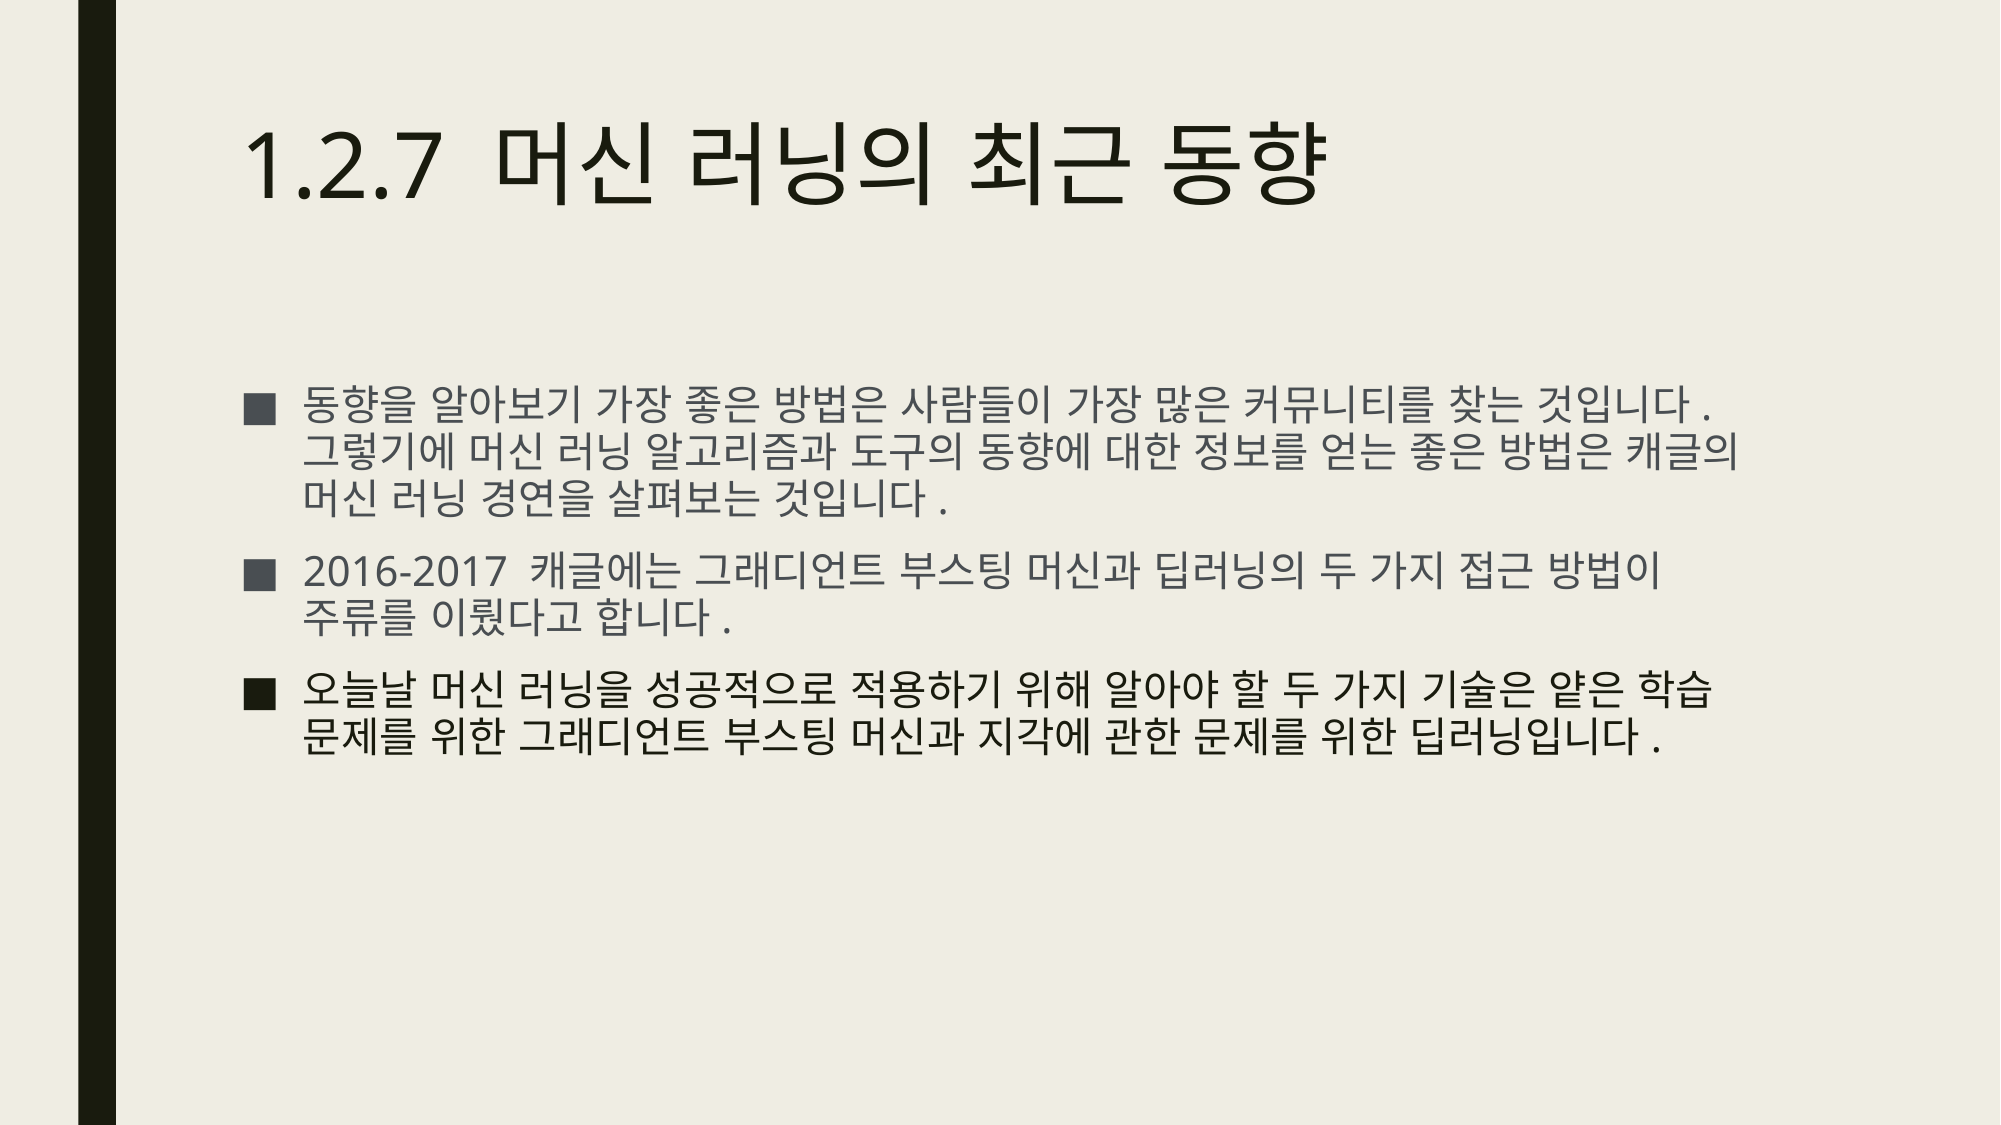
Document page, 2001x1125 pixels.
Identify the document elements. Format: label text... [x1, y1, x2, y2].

list 동향을 알아보기 가장 좋은 방법은 사람들이 가장 많은 커뮤니티를 찾는 것입니다. 그렇기에 머신 러닝 알고리즘과 도구의 동향에 대한 정보를 얻는 좋은 방법은 캐글의 머신 러닝 경연을 살펴보는 것입니다. 2016-2017 캐글에는 그래디언트 부스팅 머신과 딥러닝의 두 가지 접근 방법이 주류를 이뤘다고 합니다. 오늘날 머신 러닝을 성공적으로 적용하기 위해 알아야 할 두 가지 기술은 얕은 학습 문제를 위한 그래디언트 부스팅 머신과 지각에 관한 문제를 위한 딥러닝입니다. [225, 375, 1800, 963]
title 1.2.7 머신 러닝의 최근 동향 [225, 112, 1800, 357]
